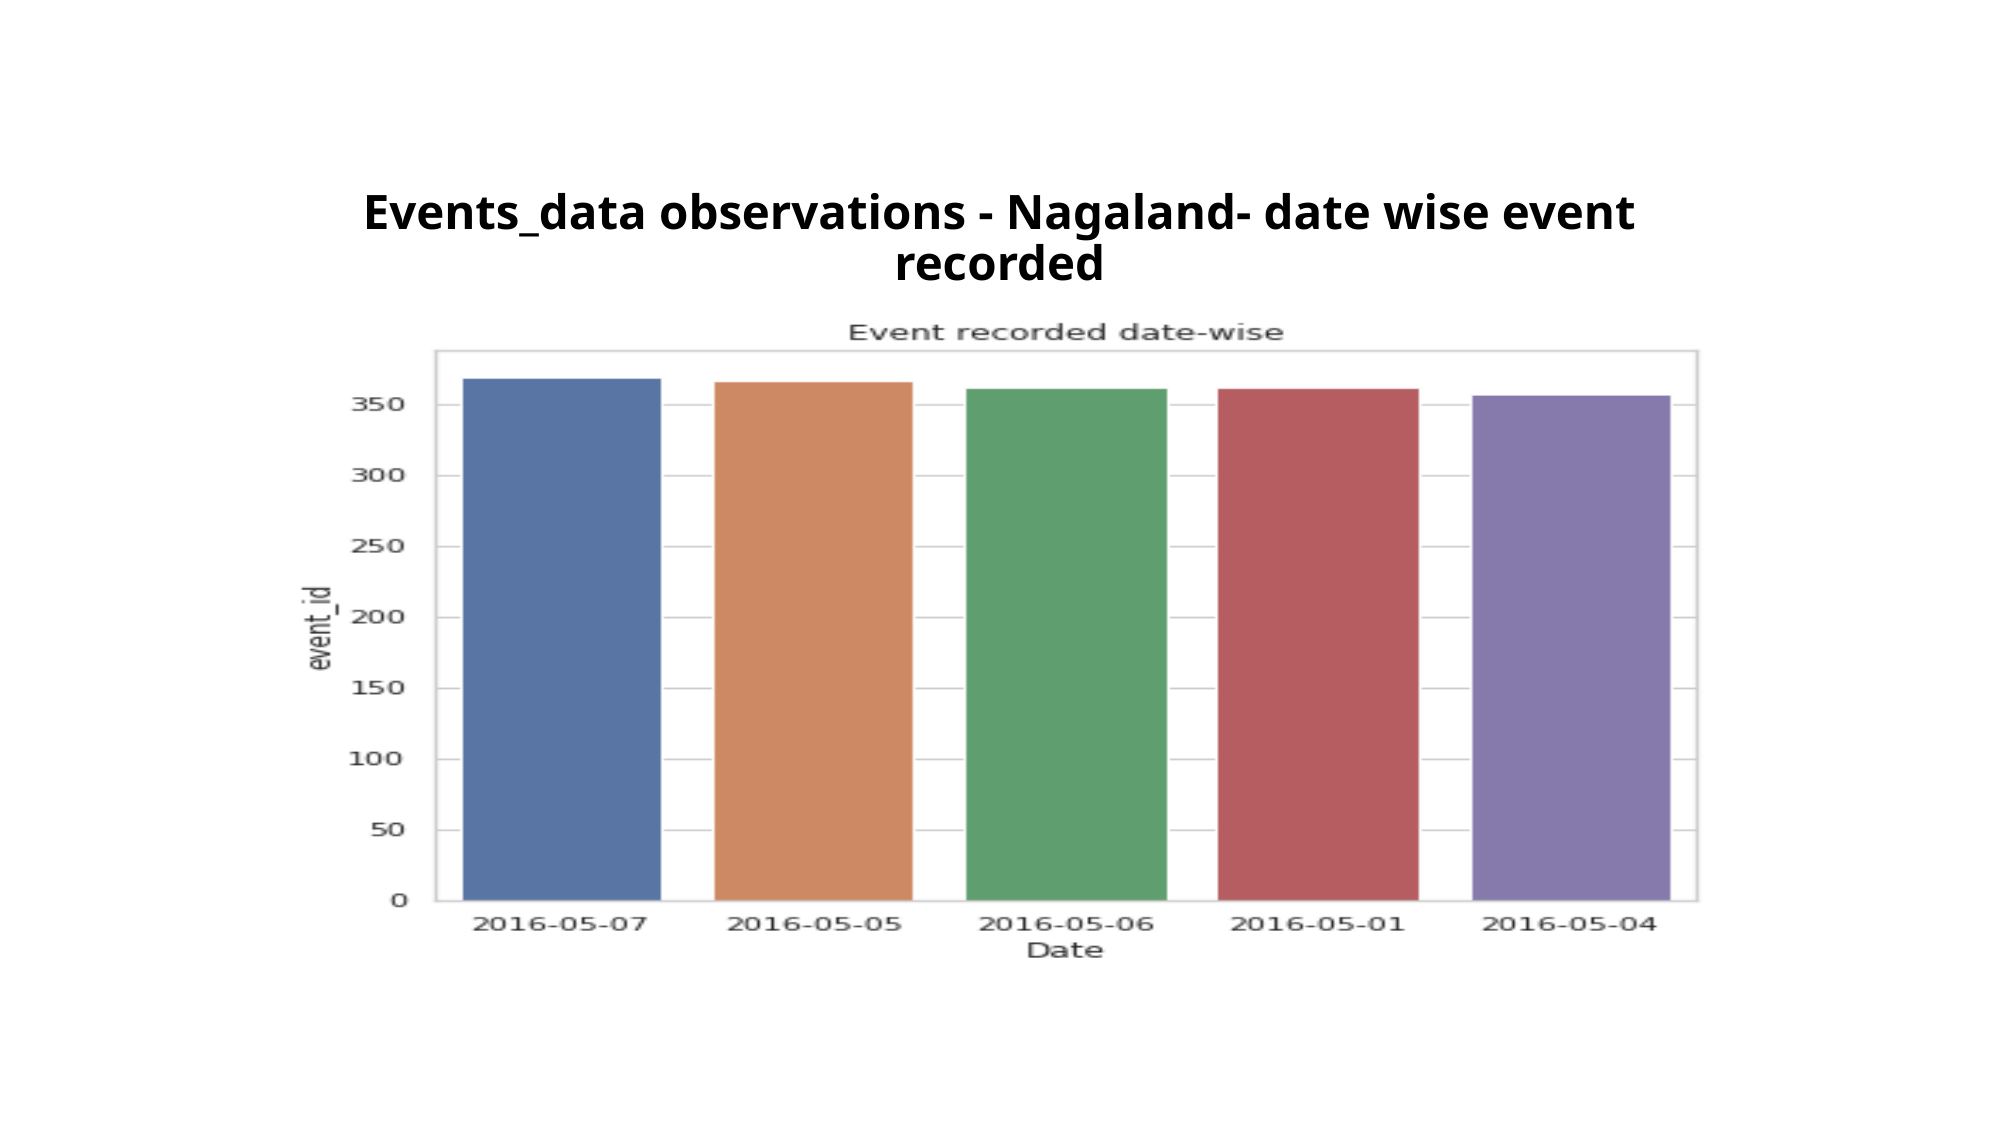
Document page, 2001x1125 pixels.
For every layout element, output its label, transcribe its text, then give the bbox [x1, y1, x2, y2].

title Events_data observations - Nagaland- date wise event recorded [249, 179, 1750, 315]
picture [249, 315, 1841, 986]
